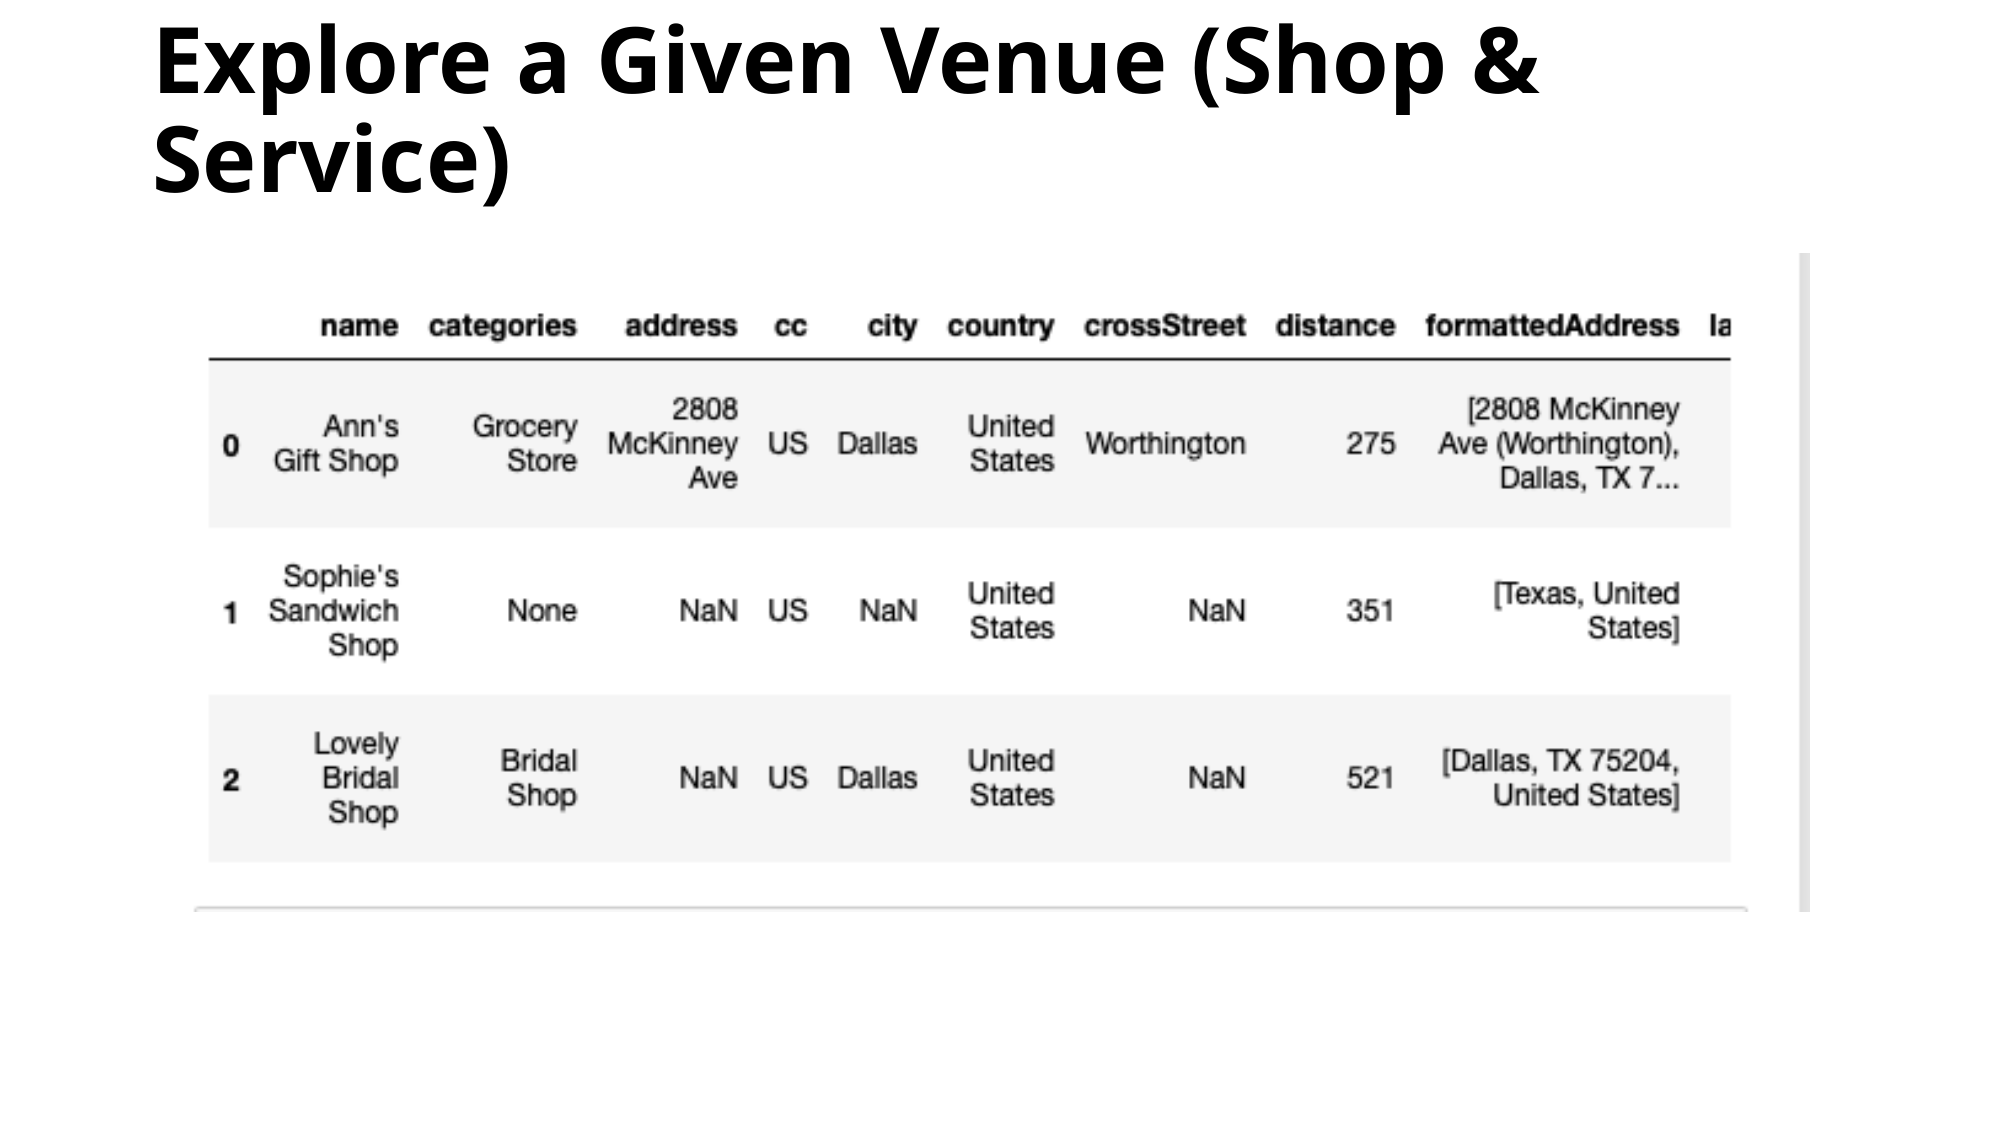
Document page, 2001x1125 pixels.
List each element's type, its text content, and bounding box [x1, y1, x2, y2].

title Explore a Given Venue (Shop & Service) [137, 59, 1863, 278]
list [190, 253, 1810, 912]
